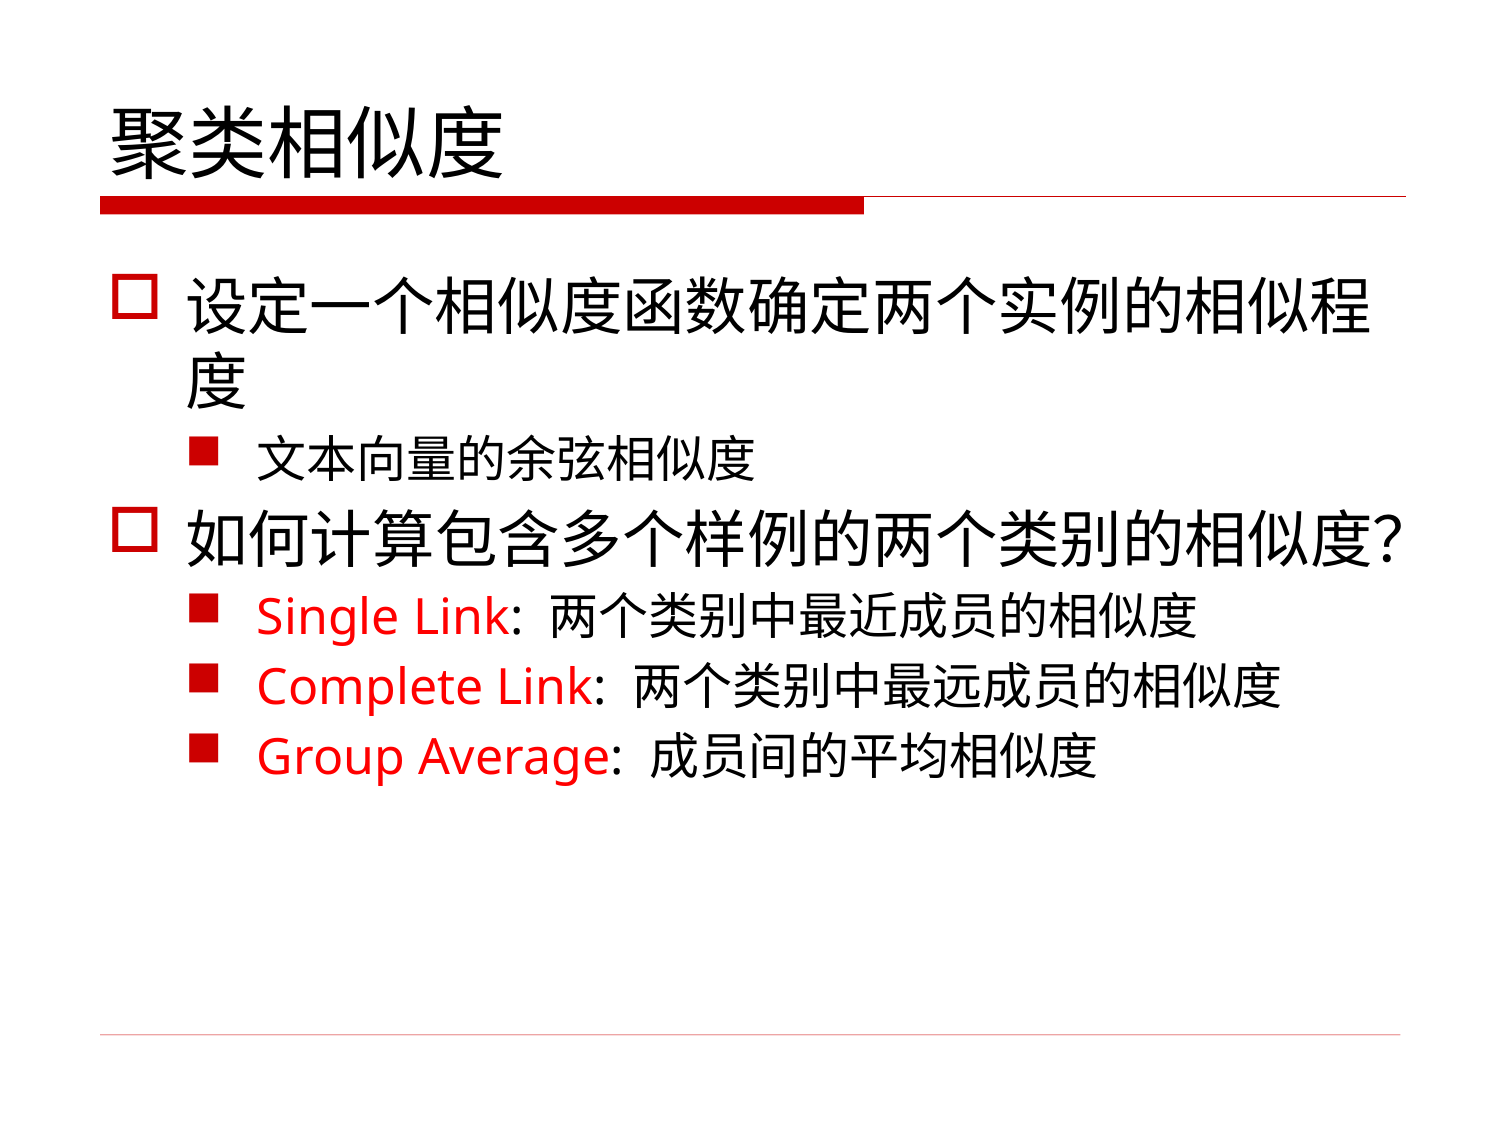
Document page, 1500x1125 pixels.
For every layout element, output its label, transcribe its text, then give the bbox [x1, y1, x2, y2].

list 设定一个相似度函数确定两个实例的相似程度 文本向量的余弦相似度 如何计算包含多个样例的两个类别的相似度？ Single Link: 两个类别中最近成员的相似度 Complete Link: 两个类别中最远成员的相似度 Group Average: 成员间的平均相似度 [92, 259, 1393, 1029]
title 聚类相似度 [94, 50, 1407, 197]
